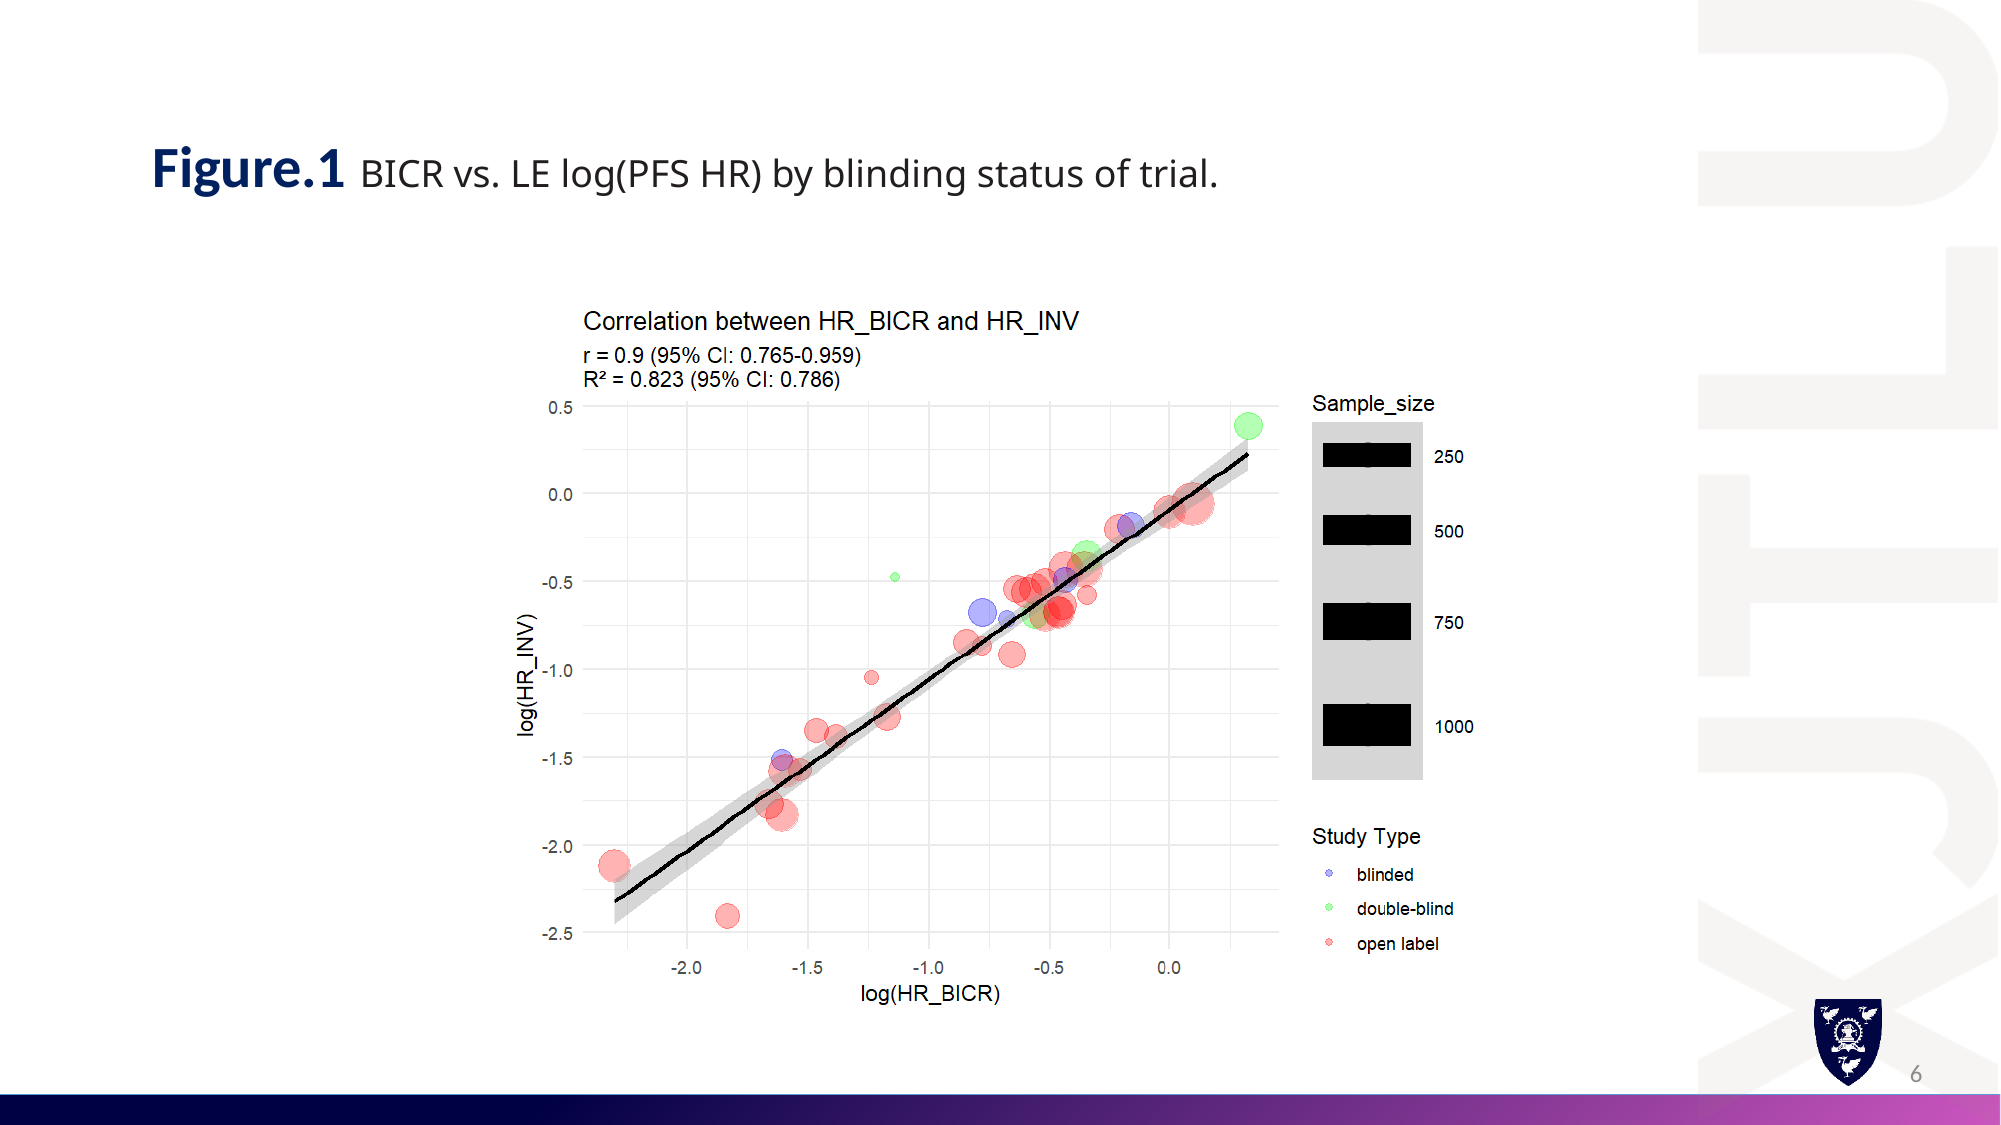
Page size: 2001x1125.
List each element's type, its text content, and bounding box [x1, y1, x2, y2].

slide_number 6 [1487, 1042, 1938, 1103]
title Figure.1 BICR vs. LE log(PFS HR) by blinding status of trial. [137, 59, 1863, 278]
picture [1814, 999, 1882, 1042]
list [505, 299, 1495, 1014]
